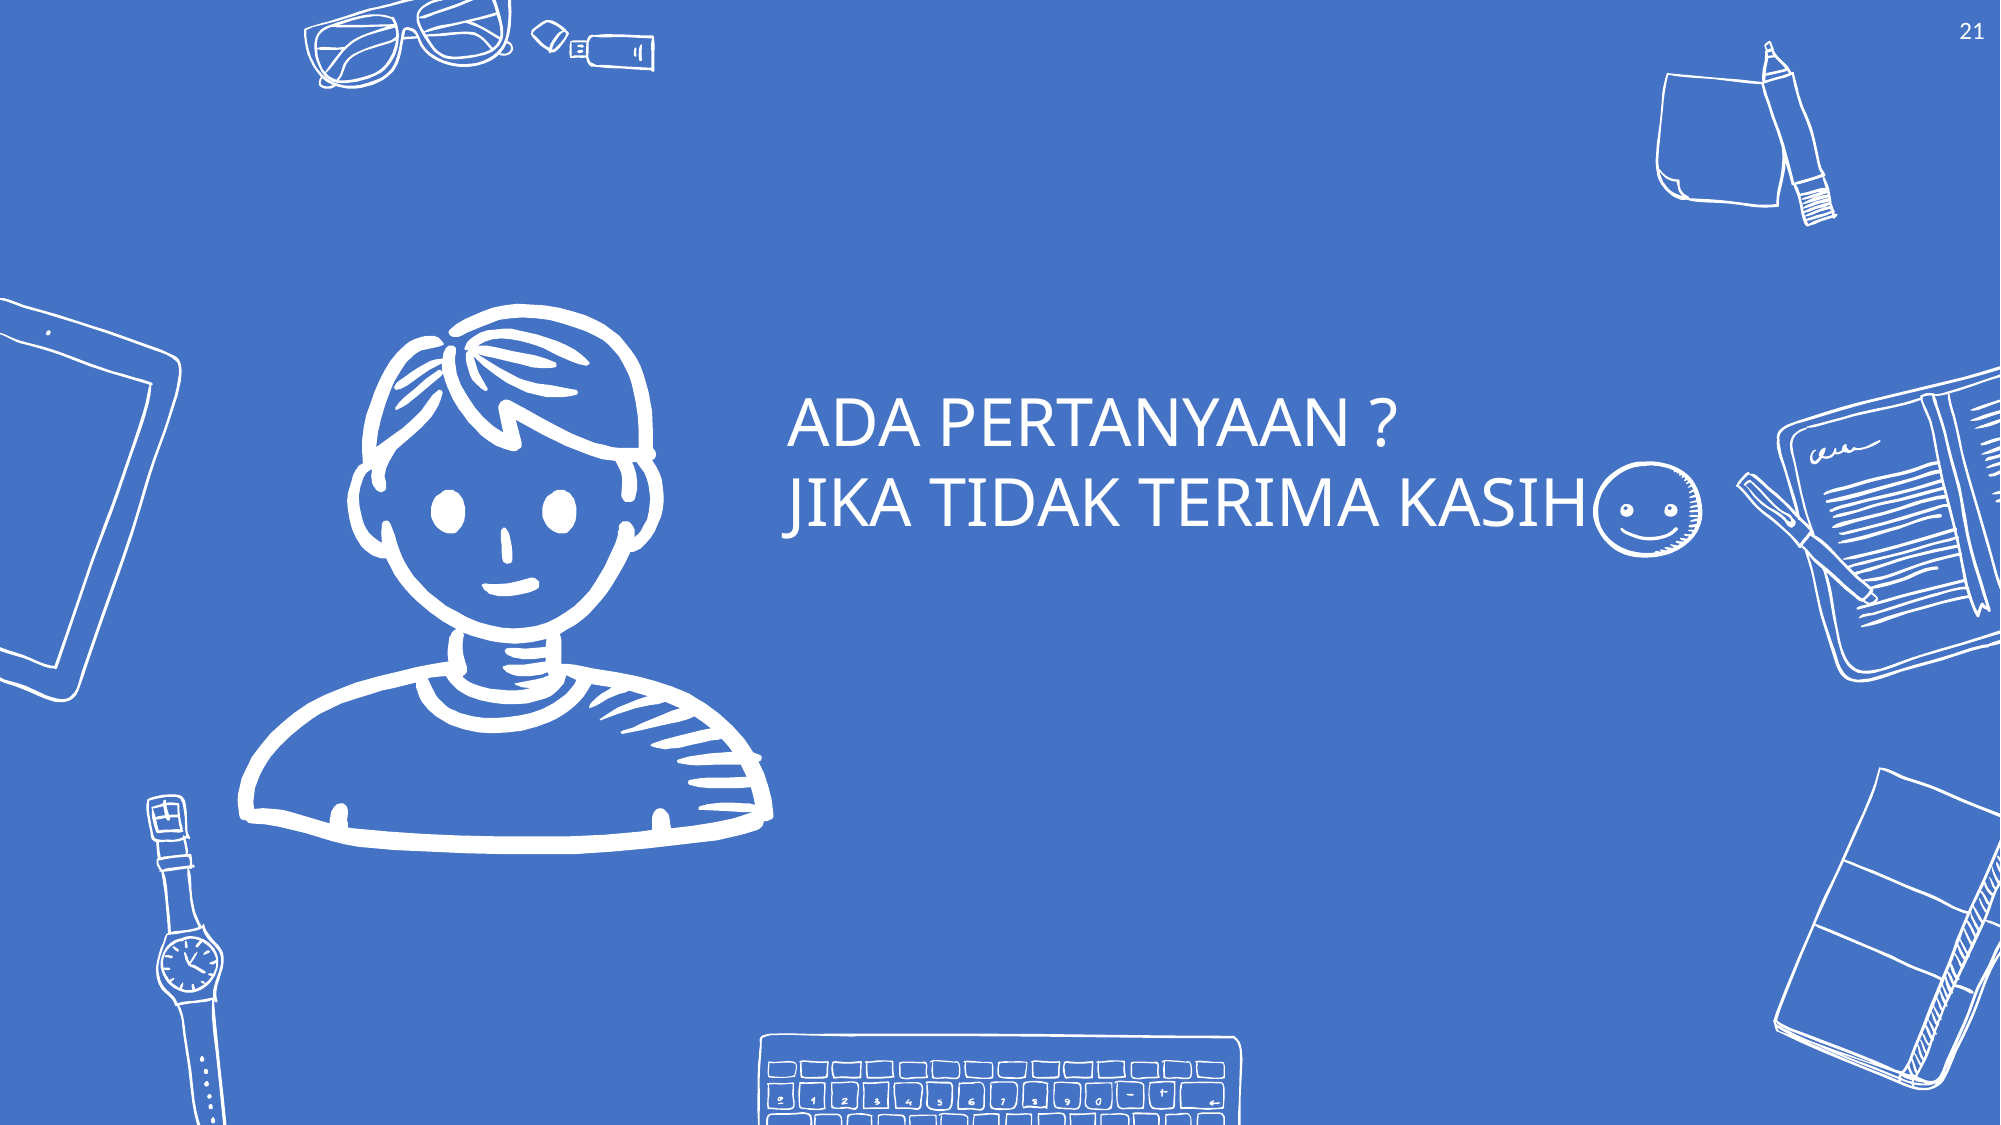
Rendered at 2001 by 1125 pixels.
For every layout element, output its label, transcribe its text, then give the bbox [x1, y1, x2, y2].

slide_number 21 [1913, 0, 2000, 71]
text_box ADA PERTANYAAN ? JIKA TIDAK TERIMA KASIH [773, 372, 1758, 548]
text_box [1593, 461, 1703, 558]
text_box [237, 303, 774, 855]
